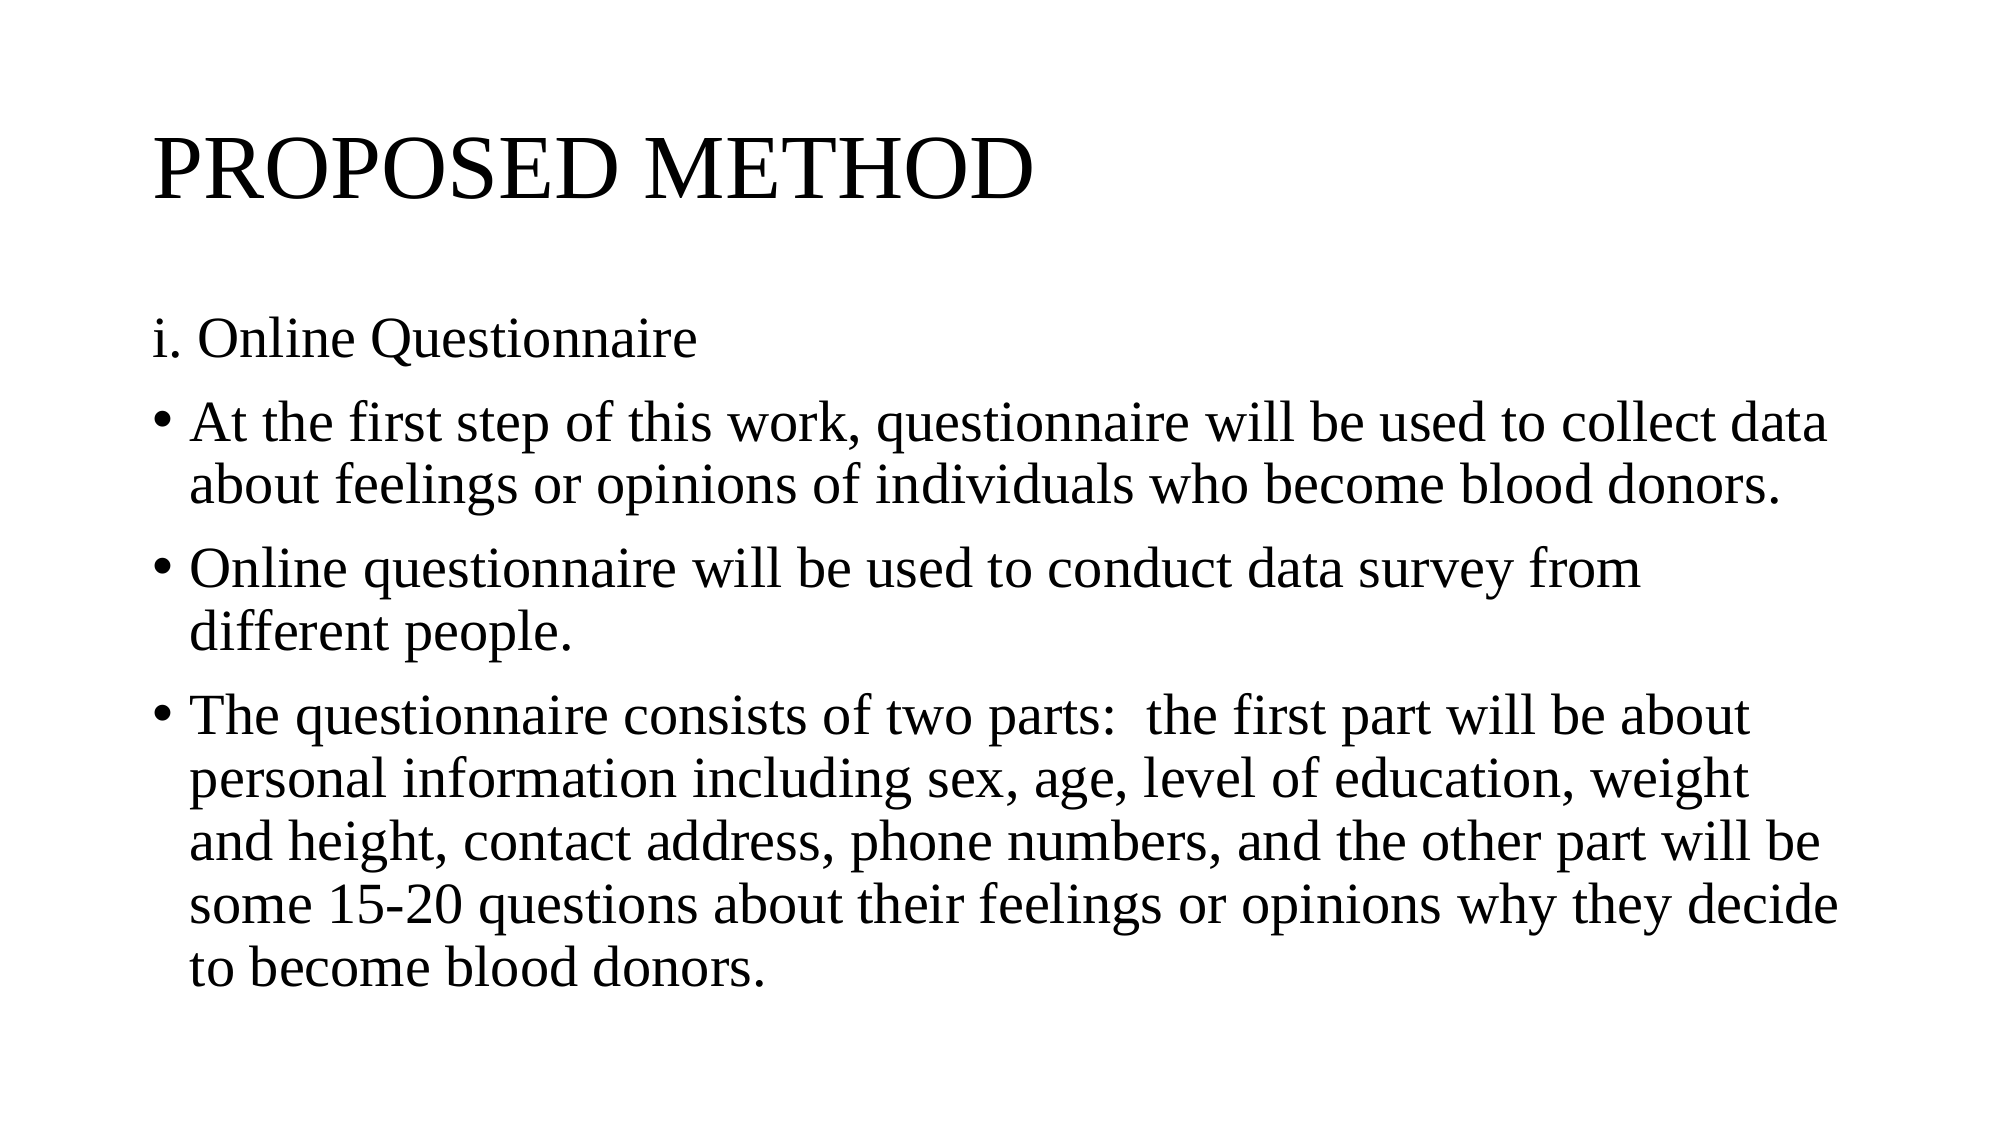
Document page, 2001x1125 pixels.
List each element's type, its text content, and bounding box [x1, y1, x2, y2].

title PROPOSED METHOD [137, 59, 1863, 278]
list i. Online Questionnaire At the first step of this work, questionnaire will be used to collect data about feelings or opinions of individuals who become blood donors. Online questionnaire will be used to conduct data survey from different people. The questionnaire consists of two parts: the first part will be about personal information including sex, age, level of education, weight and height, contact address, phone numbers, and the other part will be some 15-20 questions about their feelings or opinions why they decide to become blood donors. [137, 299, 1863, 1014]
